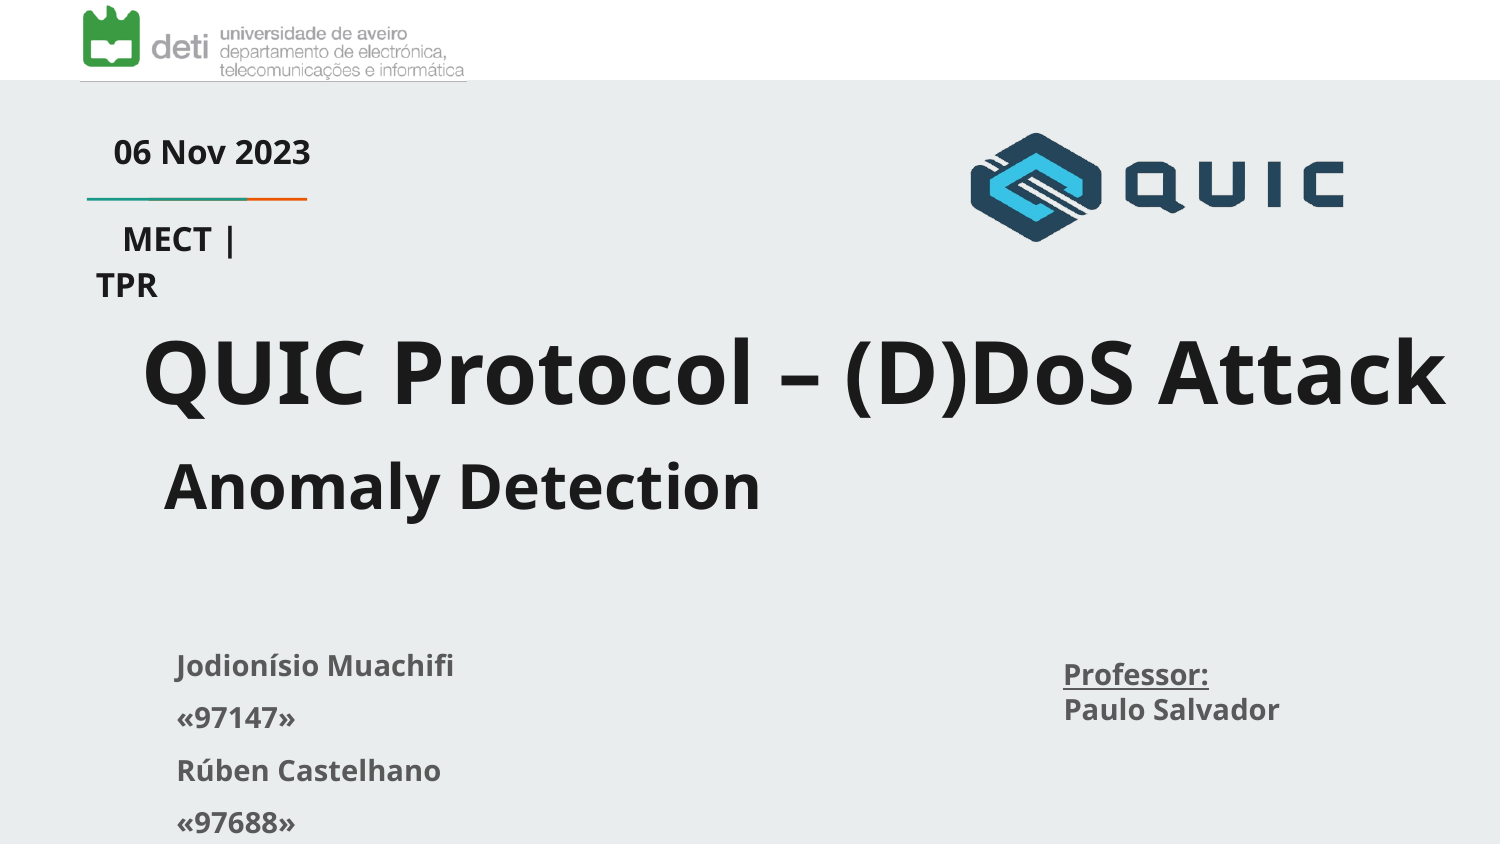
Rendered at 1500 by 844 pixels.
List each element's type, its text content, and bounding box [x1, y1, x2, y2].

title QUIC Protocol – (D)DoS Attack Anomaly Detection [126, 302, 1500, 576]
picture [955, 81, 1360, 293]
text_box Professor: Paulo Salvador [1025, 636, 1438, 742]
text_box MECT | TPR [80, 241, 318, 319]
picture [80, 0, 467, 234]
text_box Jodionísio Muachifi «97147» Rúben Castelhano «97688» [161, 622, 564, 844]
